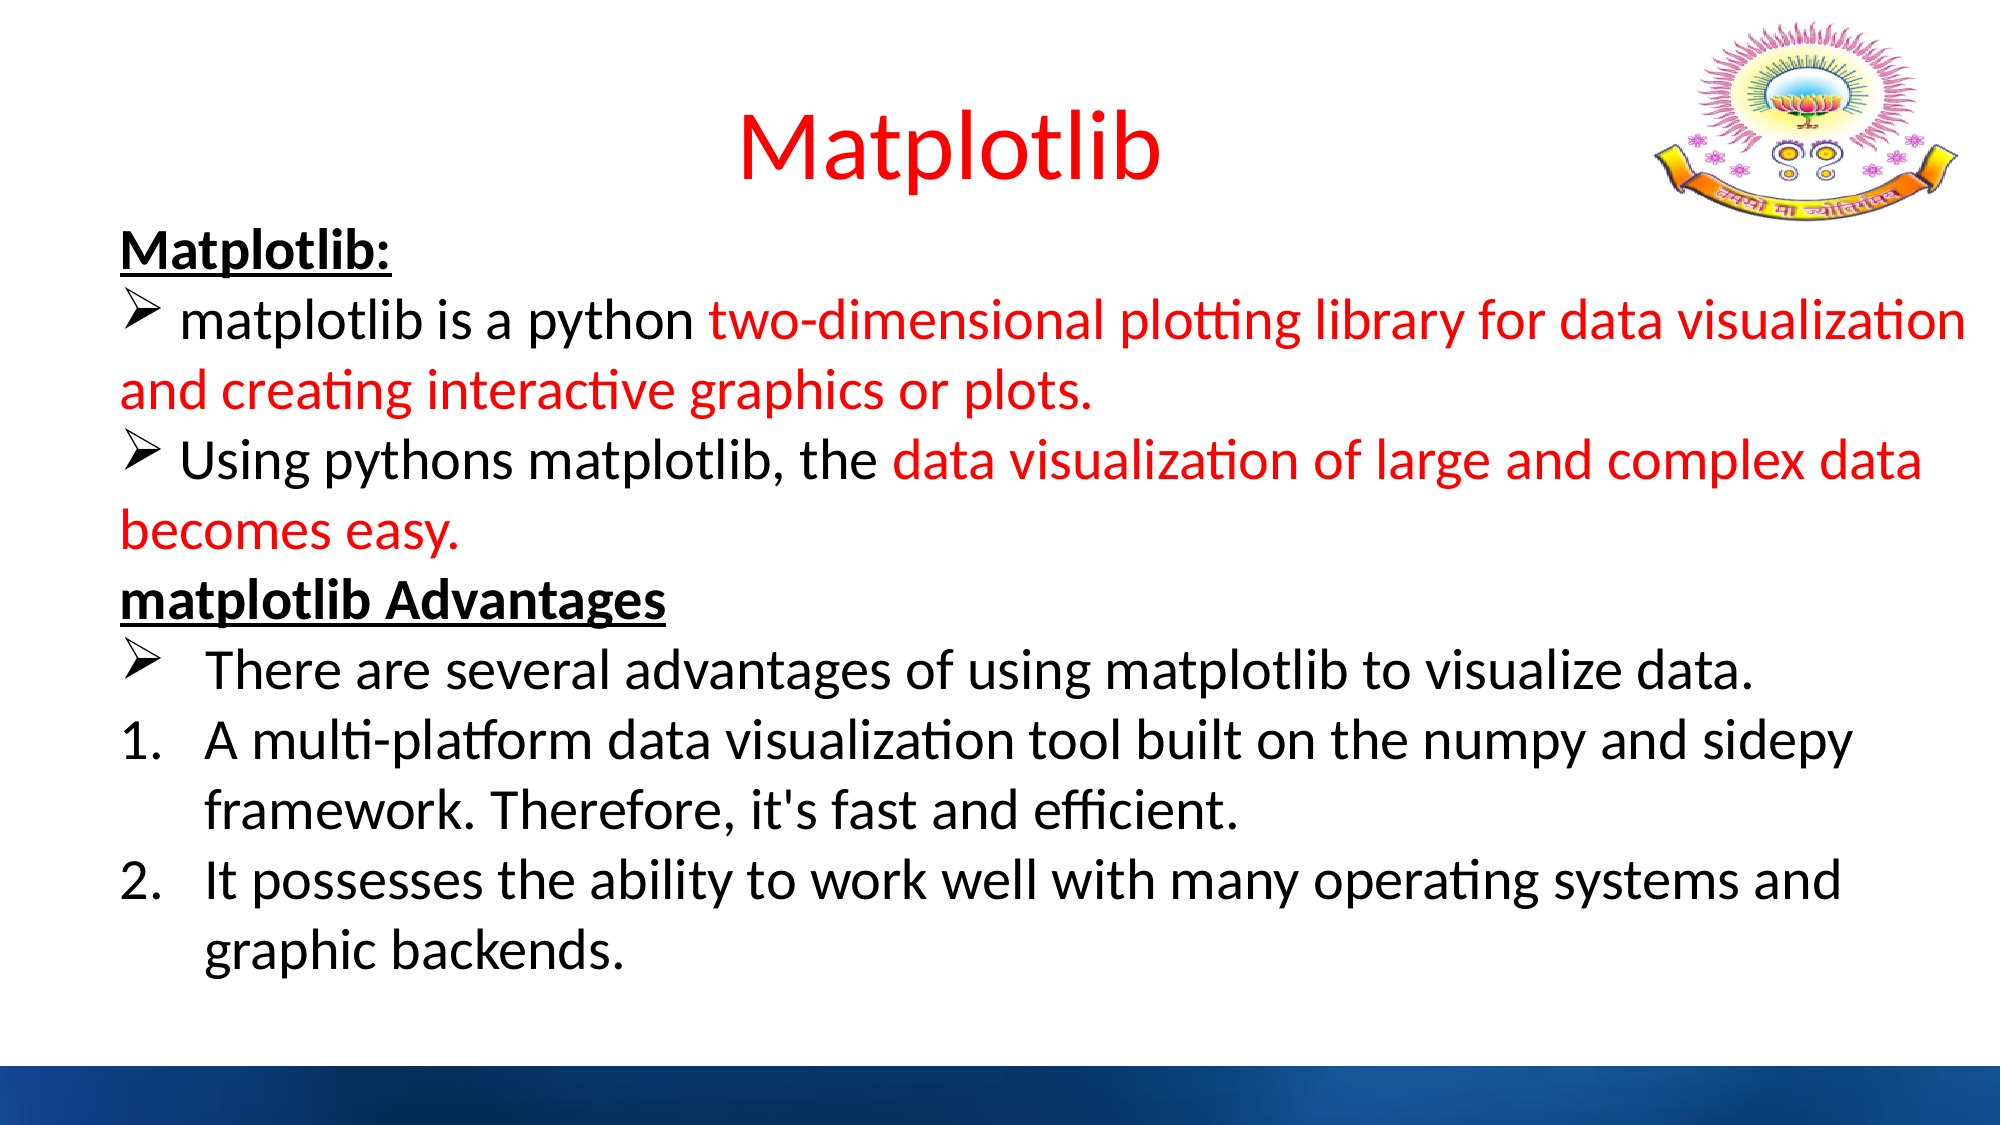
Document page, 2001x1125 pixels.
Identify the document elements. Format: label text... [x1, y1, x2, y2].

text_box Matplotlib [266, 70, 1634, 202]
picture [0, 1066, 2000, 1125]
text_box Matplotlib: matplotlib is a python two-dimensional plotting library for data visualization and creating interactive graphics or plots. Using pythons matplotlib, the data visualization of large and complex data becomes easy. matplotlib Advantages There are several advantages of using matplotlib to visualize data. A multi-platform data visualization tool built on the numpy and sidepy framework. Therefore, it's fast and efficient. It possesses the ability to work well with many operating systems and graphic backends. [101, 202, 2000, 1060]
picture [1644, 19, 1976, 226]
